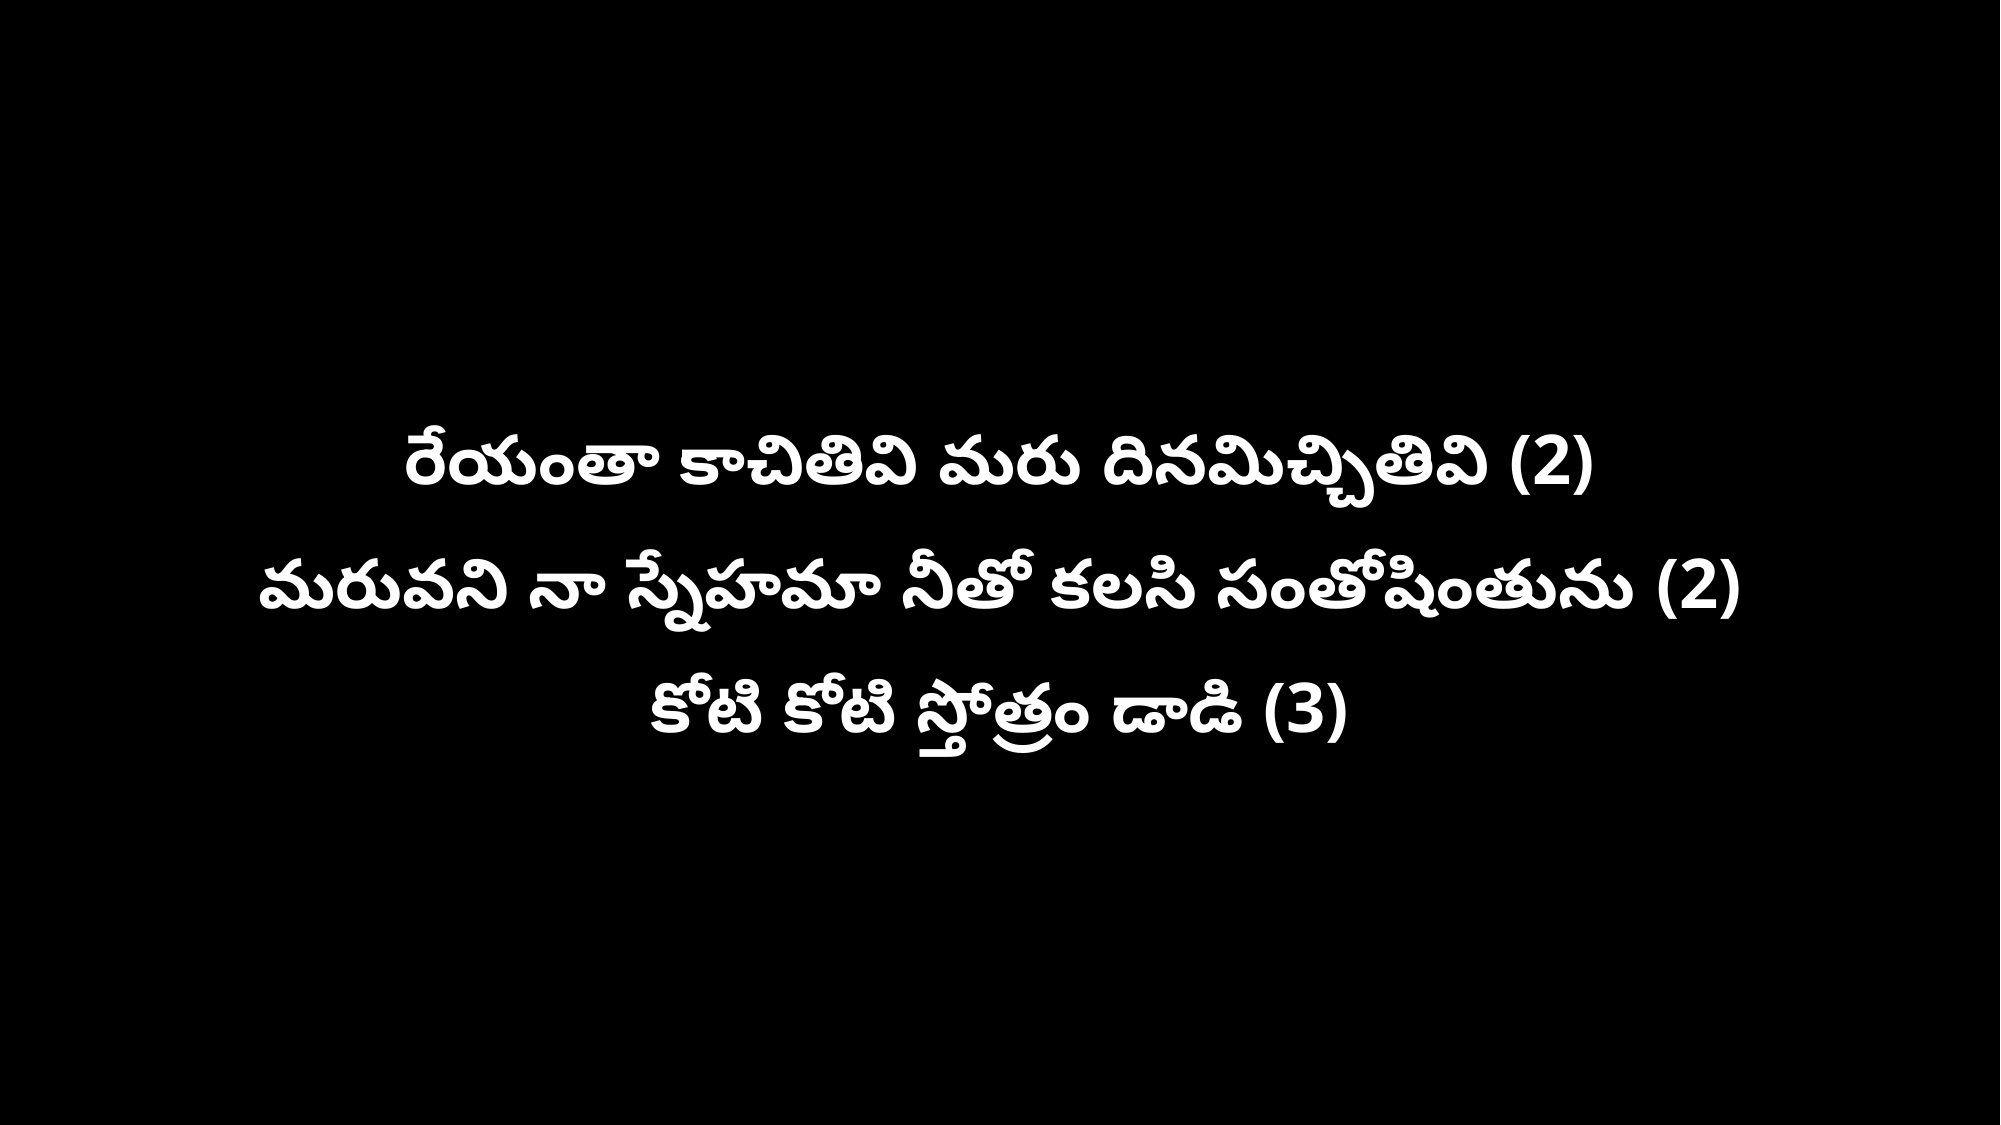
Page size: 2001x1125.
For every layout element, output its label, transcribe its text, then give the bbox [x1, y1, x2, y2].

text_box రేయంతా కాచితివి మరు దినమిచ్చితివి (2) మరువని నా స్నేహమా నీతో కలసి సంతోషింతును (2) కోటి కోటి స్తోత్రం డాడి (3) [185, 367, 1815, 754]
